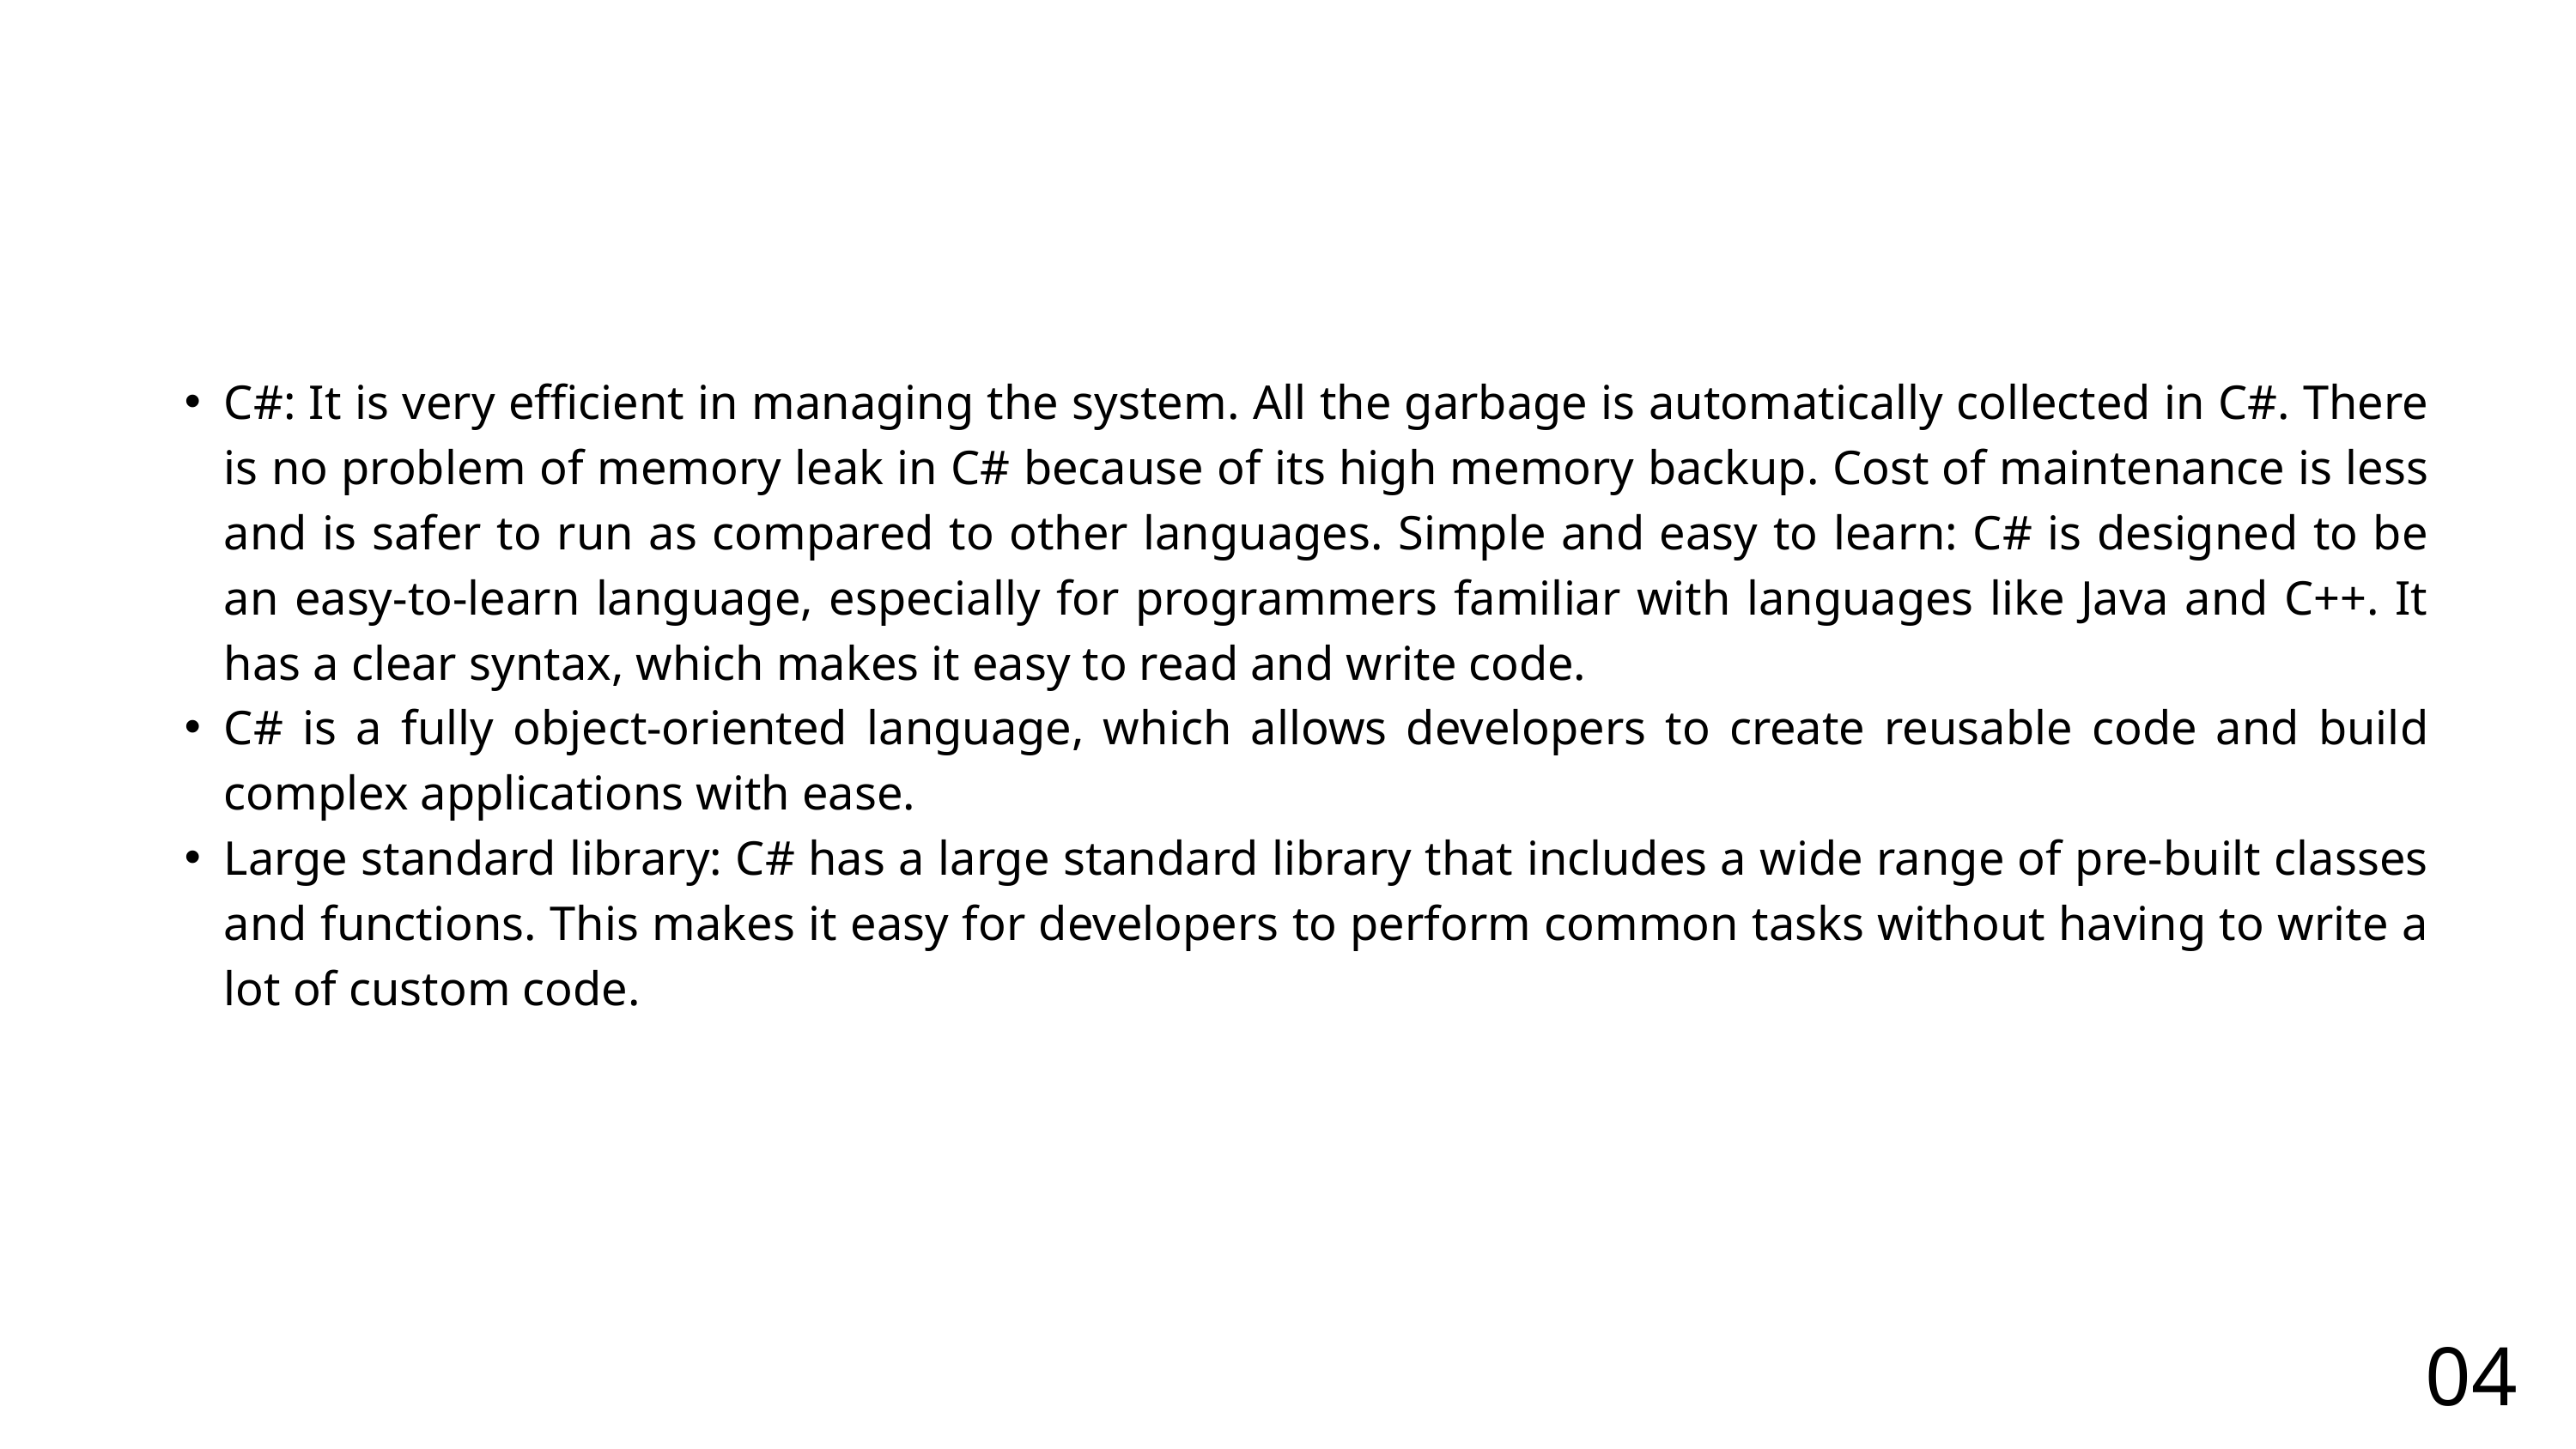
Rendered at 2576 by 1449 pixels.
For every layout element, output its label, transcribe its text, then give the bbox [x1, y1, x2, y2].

text_box C#: It is very efficient in managing the system. All the garbage is automatically collected in C#. There is no problem of memory leak in C# because of its high memory backup. Cost of maintenance is less and is safer to run as compared to other languages. Simple and easy to learn: C# is designed to be an easy-to-learn language, especially for programmers familiar with languages like Java and C++. It has a clear syntax, which makes it easy to read and write code. C# is a fully object-oriented language, which allows developers to create reusable code and build complex applications with ease. Large standard library: C# has a large standard library that includes a wide range of pre-built classes and functions. This makes it easy for developers to perform common tasks without having to write a lot of custom code. [144, 363, 2432, 1016]
text_box 04 [2401, 1309, 2543, 1422]
